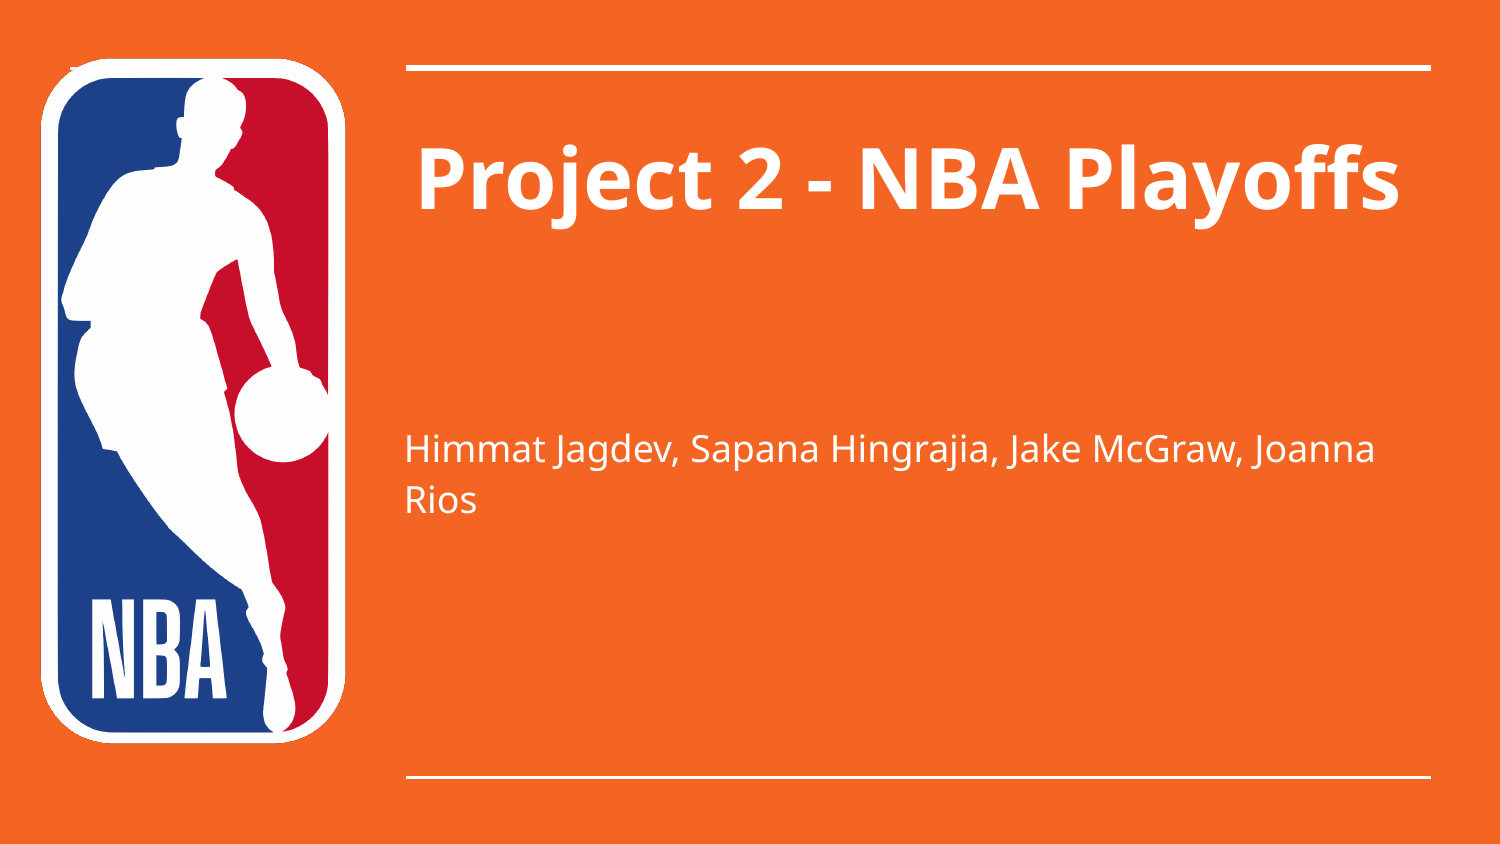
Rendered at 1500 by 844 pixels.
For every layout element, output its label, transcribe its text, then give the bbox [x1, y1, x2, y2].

subtitle Himmat Jagdev, Sapana Hingrajia, Jake McGraw, Joanna Rios [389, 336, 1428, 540]
picture [24, 24, 365, 779]
title Project 2 - NBA Playoffs [389, 103, 1428, 336]
